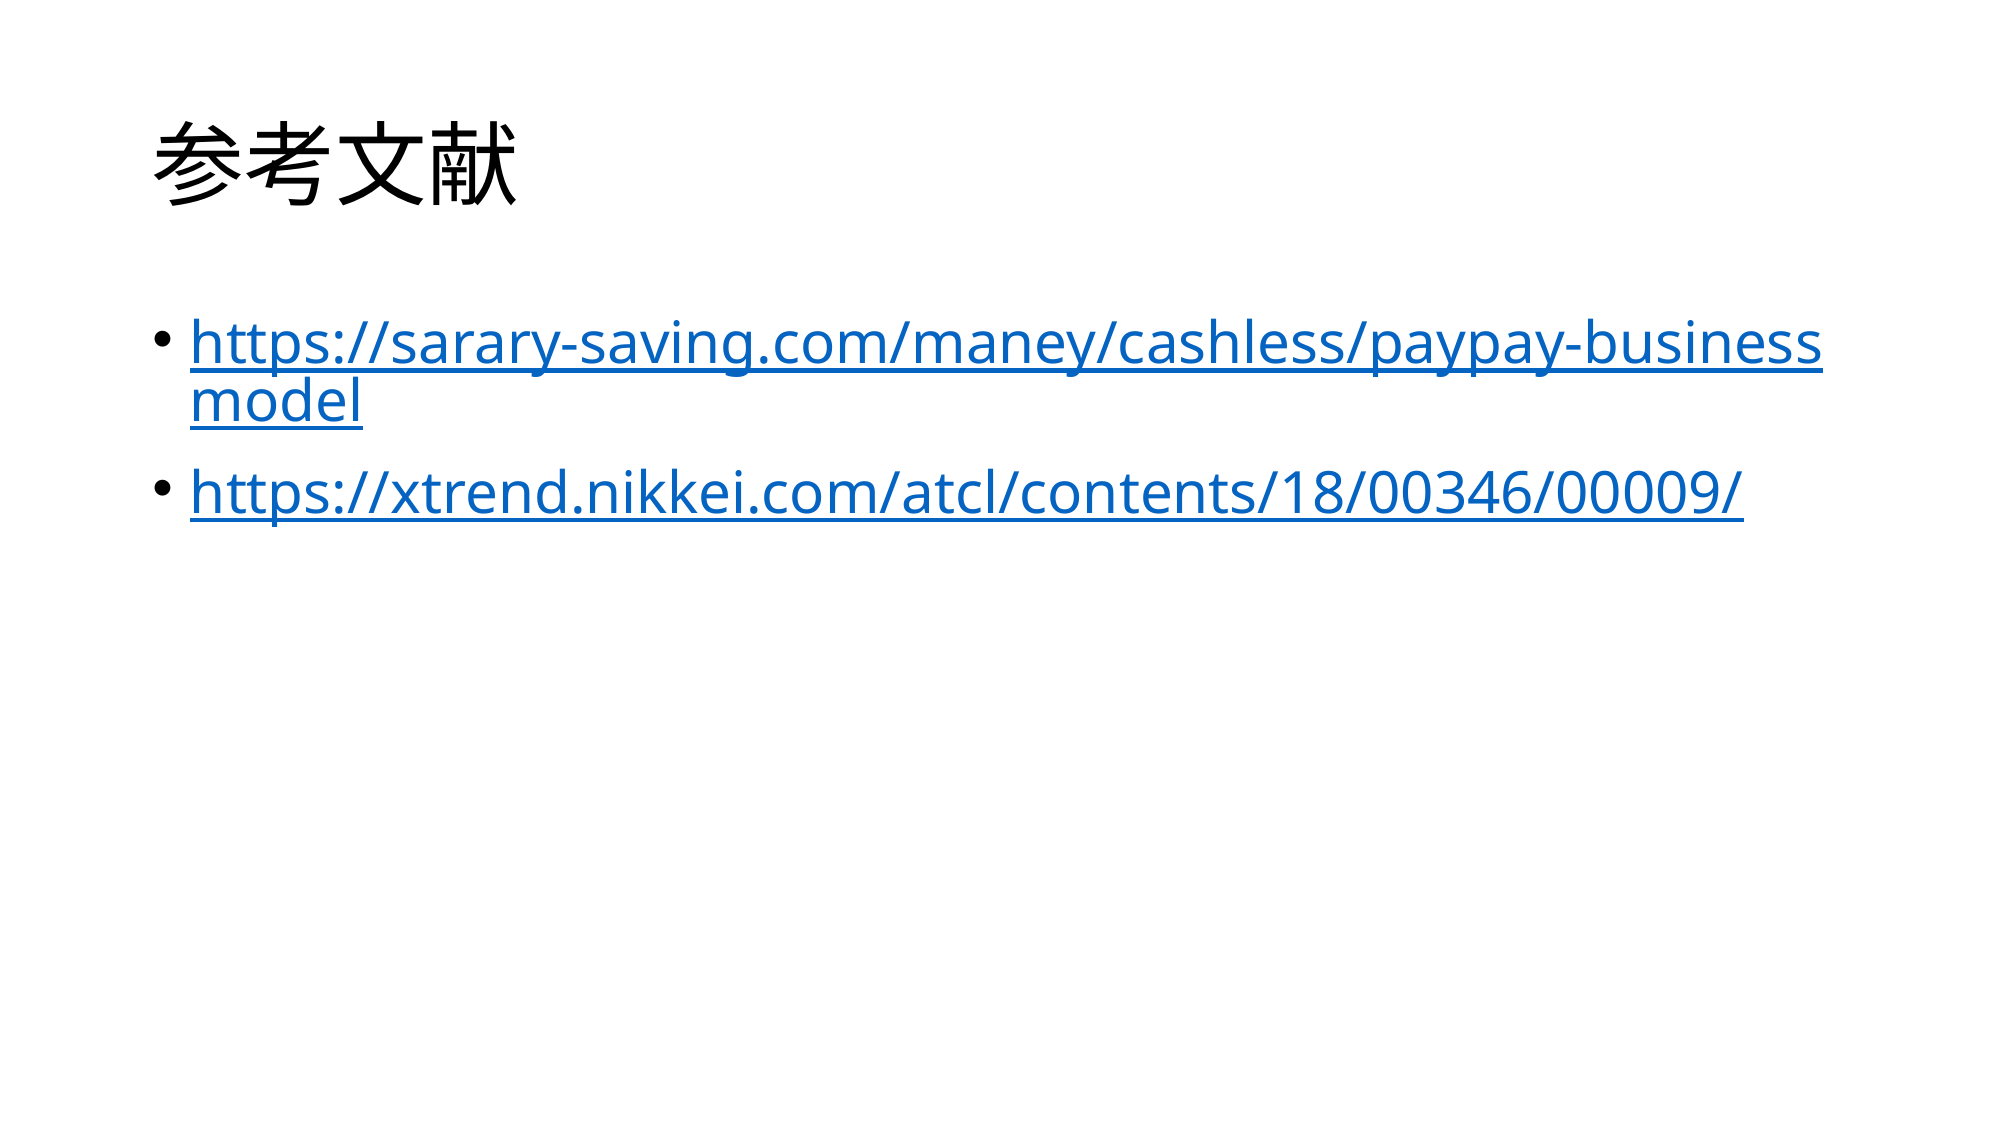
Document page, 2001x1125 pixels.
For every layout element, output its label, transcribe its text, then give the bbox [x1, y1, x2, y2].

list https://sarary-saving.com/maney/cashless/paypay-businessmodel https://xtrend.nikkei.com/atcl/contents/18/00346/00009/ [137, 299, 1863, 1014]
title 参考文献 [137, 59, 1863, 278]
